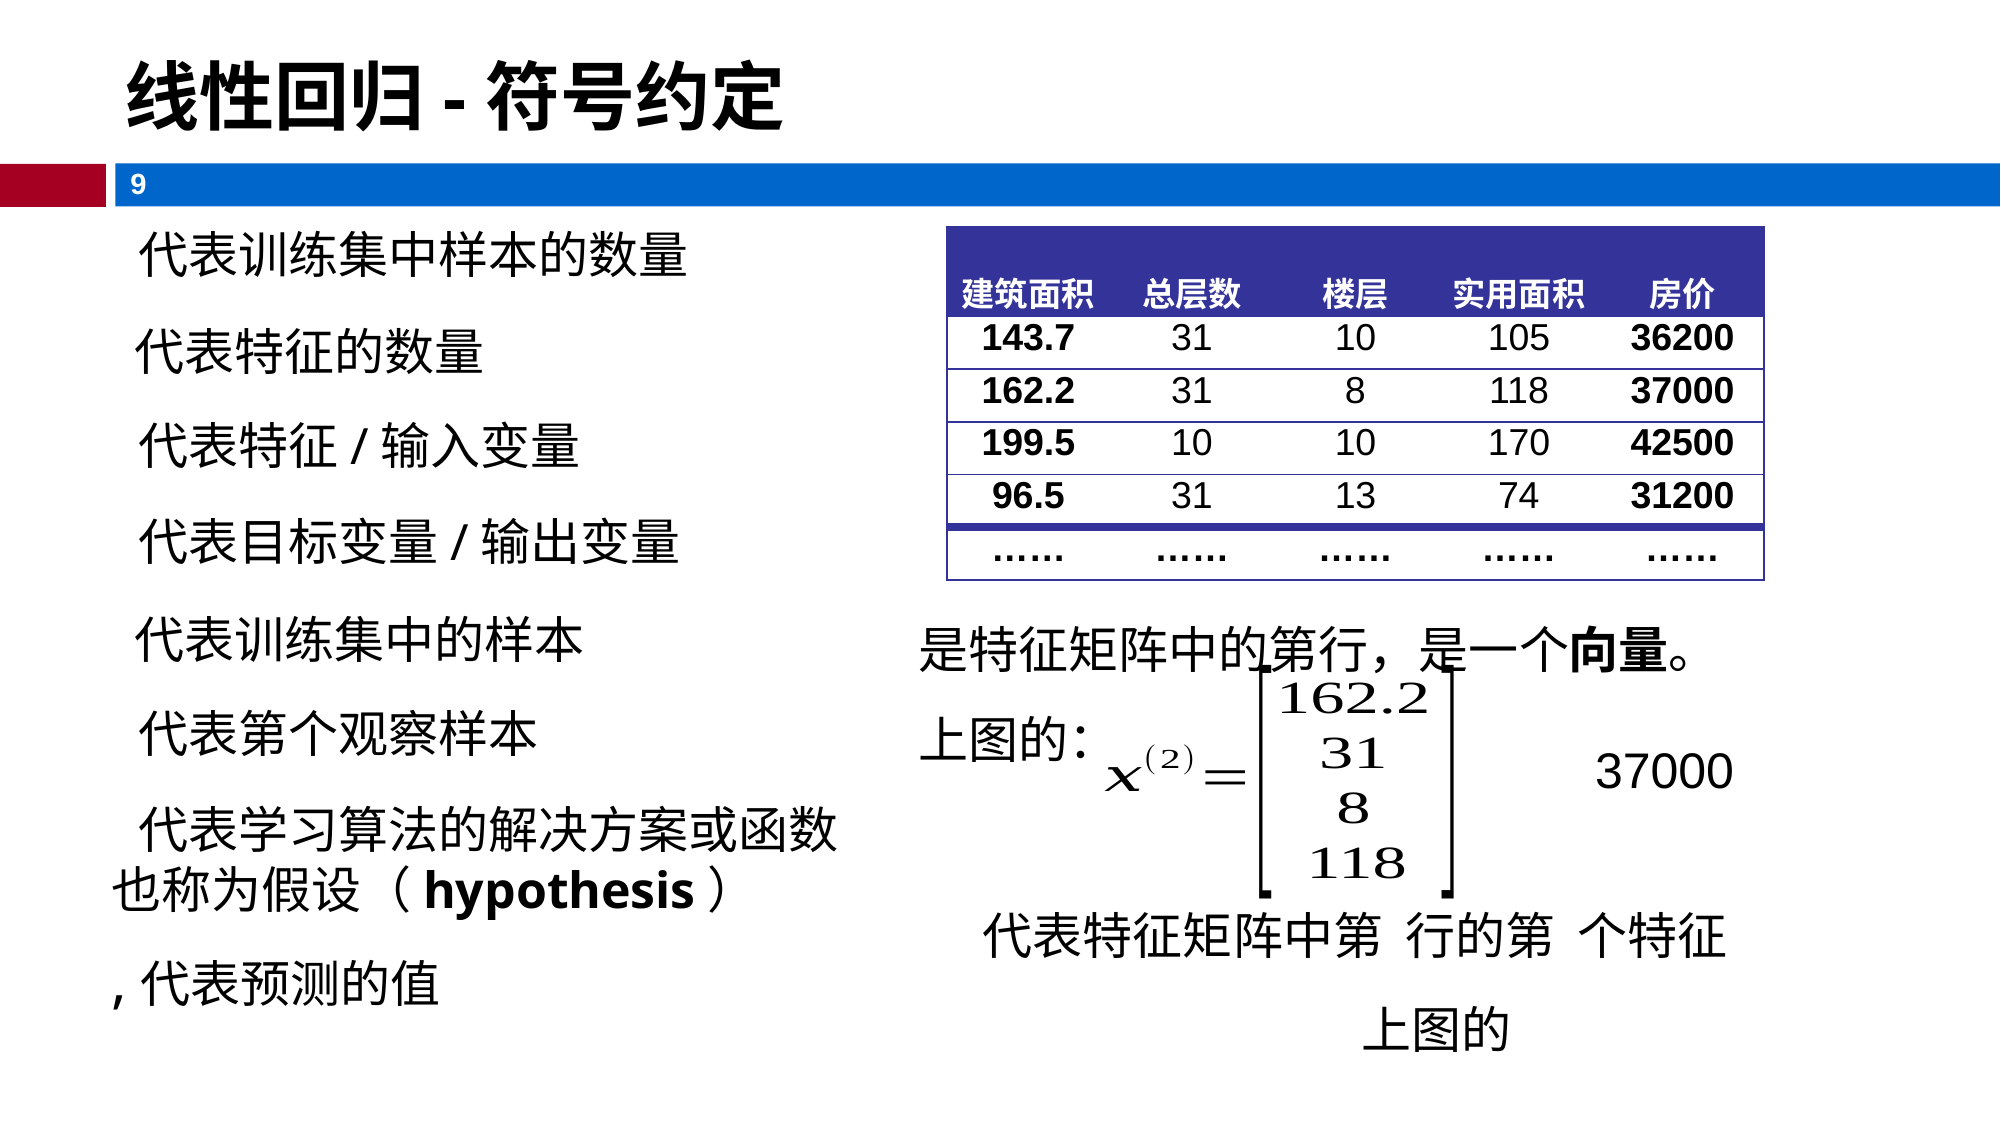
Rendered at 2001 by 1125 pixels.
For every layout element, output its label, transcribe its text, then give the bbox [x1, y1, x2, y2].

table_cell 37000 [1601, 370, 1763, 421]
table_cell 8 [1274, 370, 1437, 421]
table_cell 31 [1110, 317, 1274, 368]
table_cell 10 [1274, 317, 1437, 368]
table_cell 105 [1437, 317, 1601, 368]
title 线性回归-符号约定 [109, 38, 2000, 150]
table_cell …… [1437, 531, 1601, 579]
table_cell 118 [1437, 370, 1601, 421]
table_cell 10 [1110, 423, 1274, 474]
table_header 实用面积 [1437, 228, 1601, 316]
table_header 建筑面积 [948, 228, 1110, 316]
table_header 楼层 [1274, 228, 1437, 316]
table_cell 42500 [1601, 423, 1763, 474]
table_header 房价 [1601, 228, 1763, 316]
table_cell 143.7 [948, 317, 1110, 368]
table_cell 36200 [1601, 317, 1763, 368]
table_cell …… [948, 531, 1110, 579]
table_cell 31200 [1601, 475, 1763, 523]
table_cell 13 [1274, 475, 1437, 523]
table_cell …… [1601, 531, 1763, 579]
table_header 总层数 [1110, 228, 1274, 316]
table_cell 31 [1110, 370, 1274, 421]
table_cell …… [1110, 531, 1274, 579]
table_cell 162.2 [948, 370, 1110, 421]
table_cell 199.5 [948, 423, 1110, 474]
table_cell 31 [1110, 475, 1274, 523]
table_cell …… [1274, 531, 1437, 579]
table_cell 10 [1274, 423, 1437, 474]
table_cell 74 [1437, 475, 1601, 523]
table_cell 170 [1437, 423, 1601, 474]
table_cell 96.5 [948, 475, 1110, 523]
